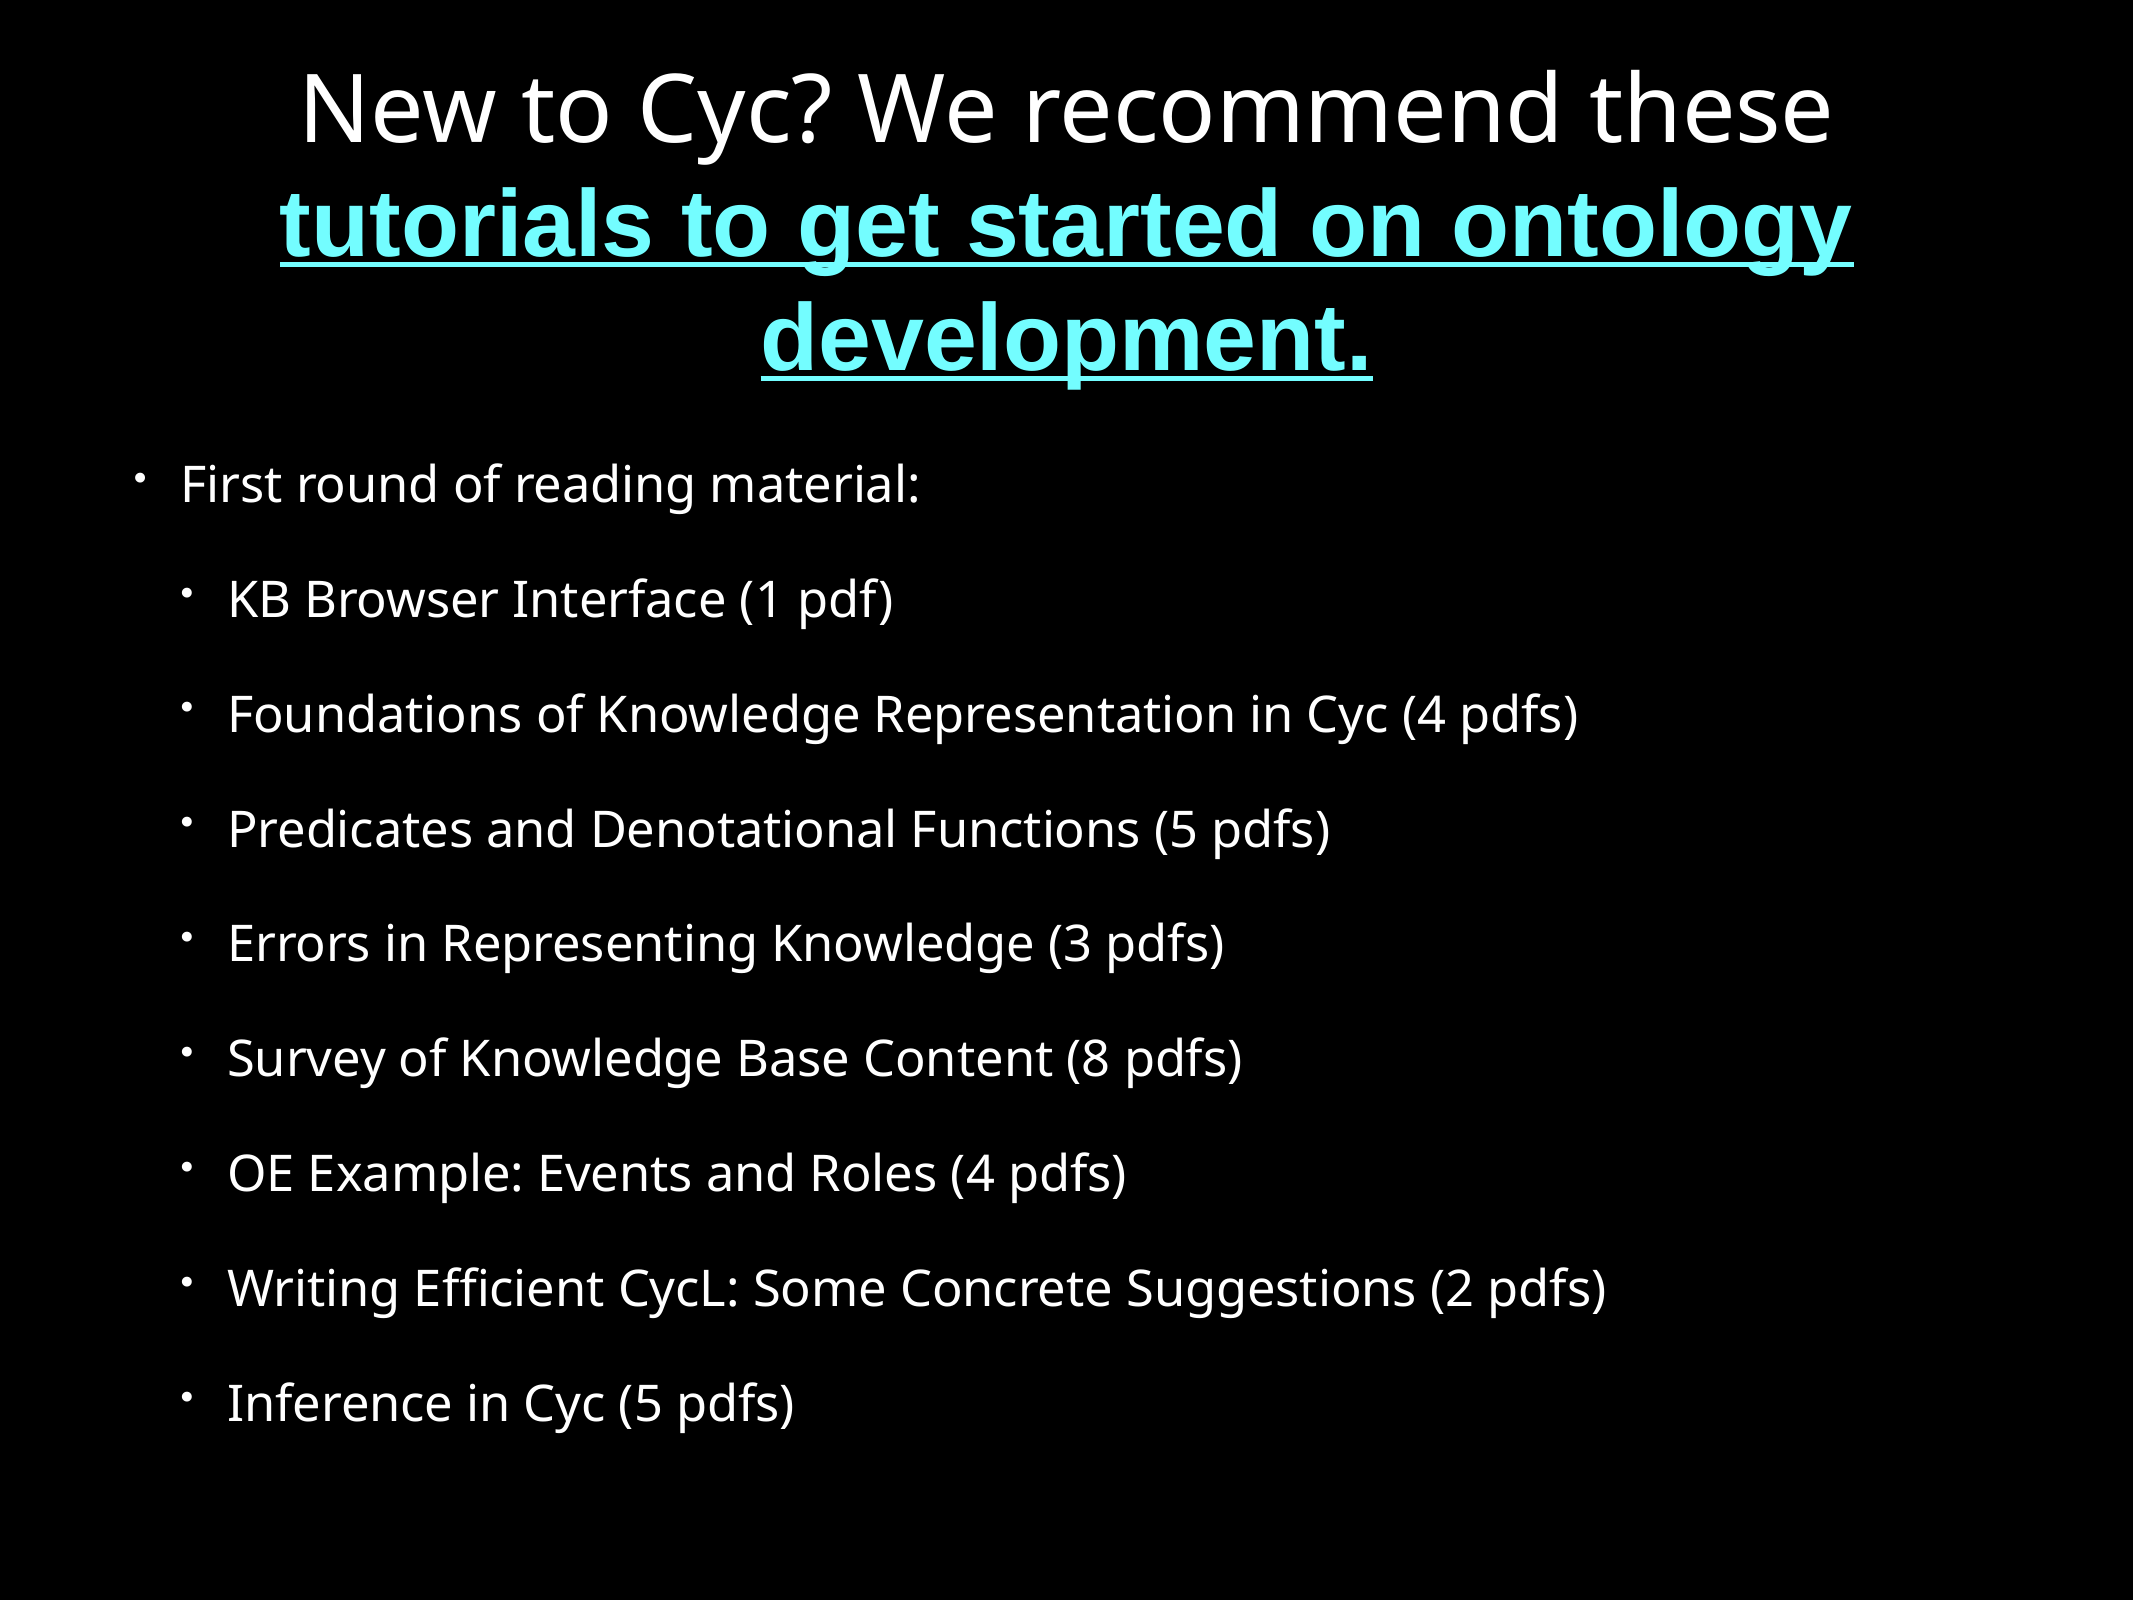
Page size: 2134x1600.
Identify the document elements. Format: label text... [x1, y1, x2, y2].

title New to Cyc? We recommend these tutorials to get started on ontology development. [155, 41, 1978, 397]
list First round of reading material: KB Browser Interface (1 pdf) Foundations of Knowledge Representation in Cyc (4 pdfs) Predicates and Denotational Functions (5 pdfs) Errors in Representing Knowledge (3 pdfs) Survey of Knowledge Base Content (8 pdfs) OE Example: Events and Roles (4 pdfs) Writing Efficient CycL: Some Concrete Suggestions (2 pdfs) Inference in Cyc (5 pdfs) [133, 425, 1956, 1458]
